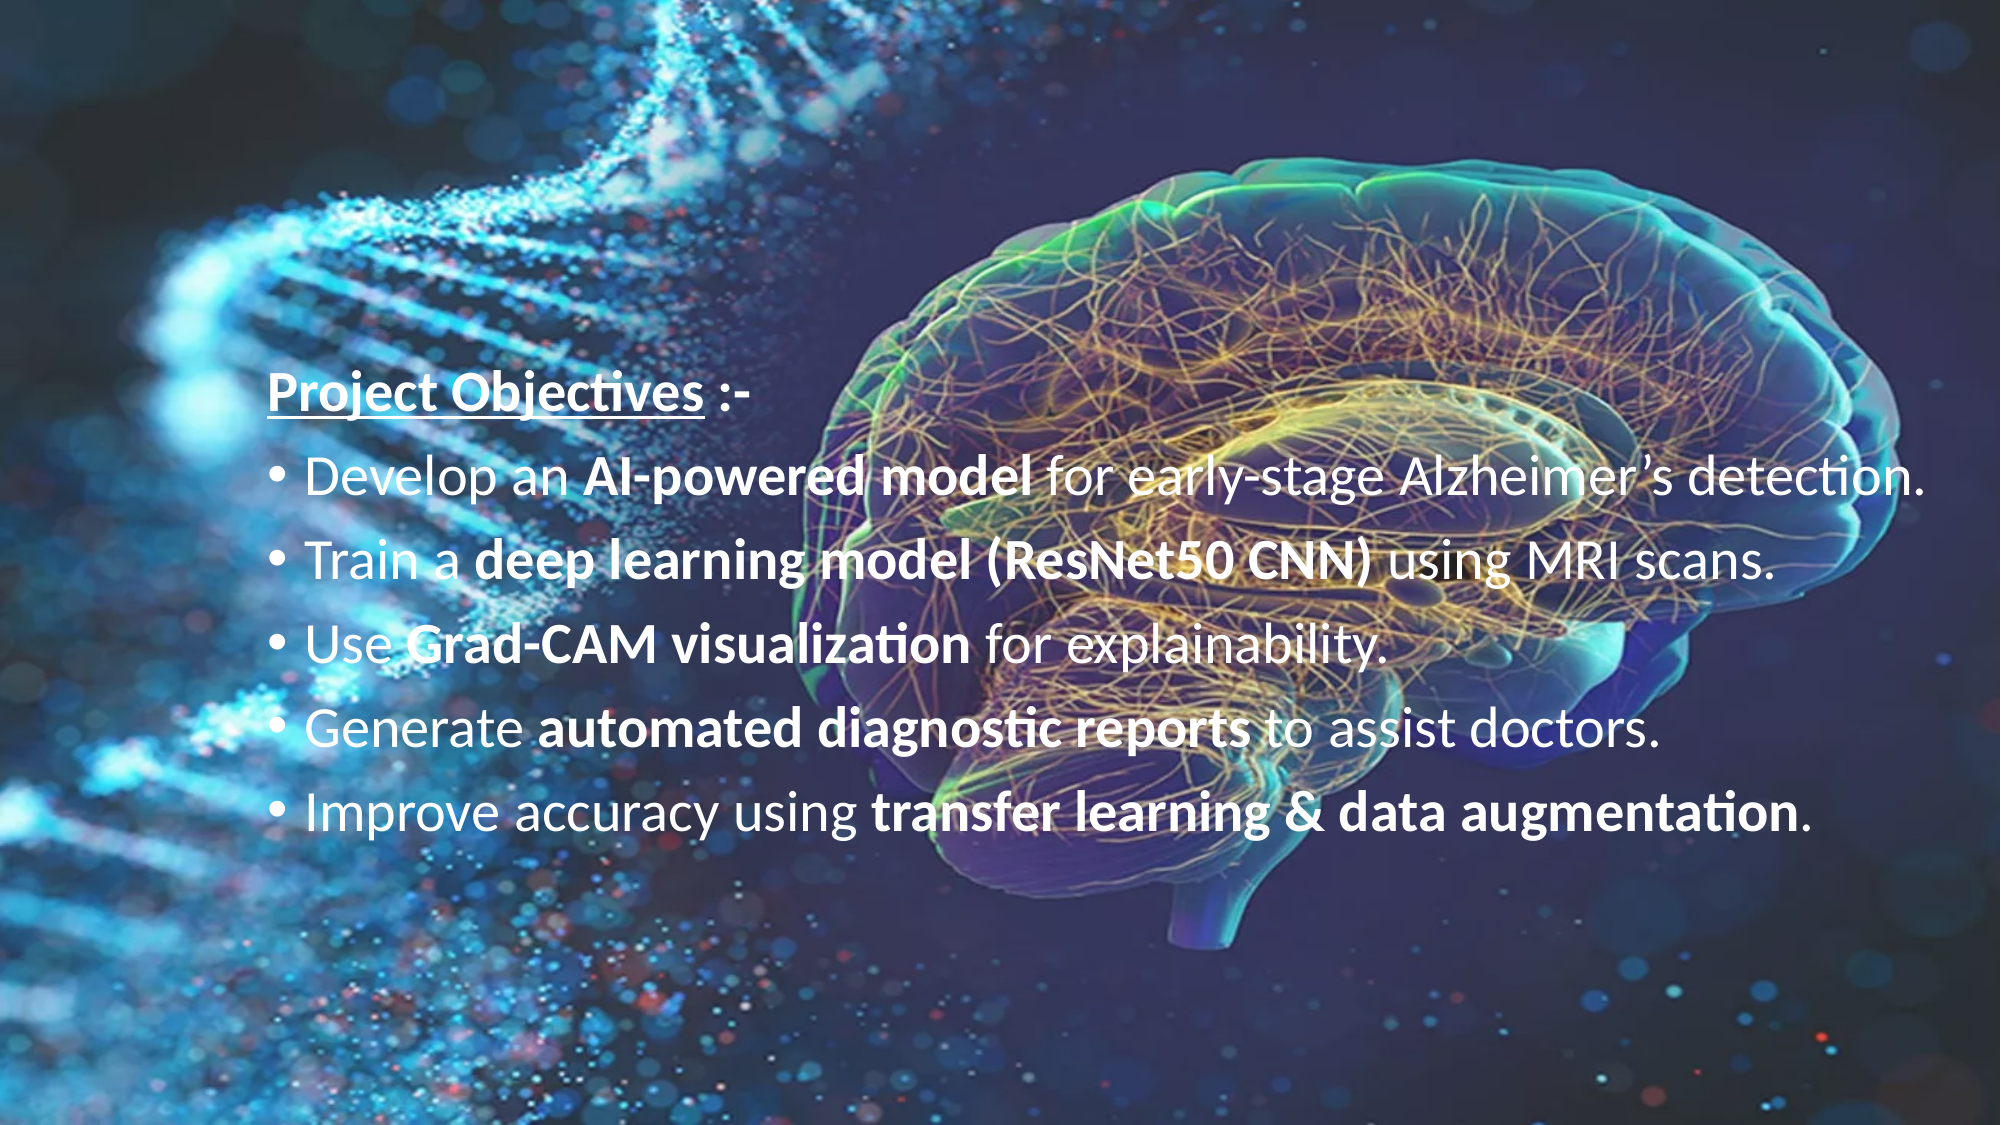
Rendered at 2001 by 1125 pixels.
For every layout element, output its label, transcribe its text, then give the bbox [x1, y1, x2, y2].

list Project Objectives :- Develop an AI-powered model for early-stage Alzheimer’s detection. Train a deep learning model (ResNet50 CNN) using MRI scans. Use Grad-CAM visualization for explainability. Generate automated diagnostic reports to assist doctors. Improve accuracy using transfer learning & data augmentation. [252, 354, 1978, 955]
